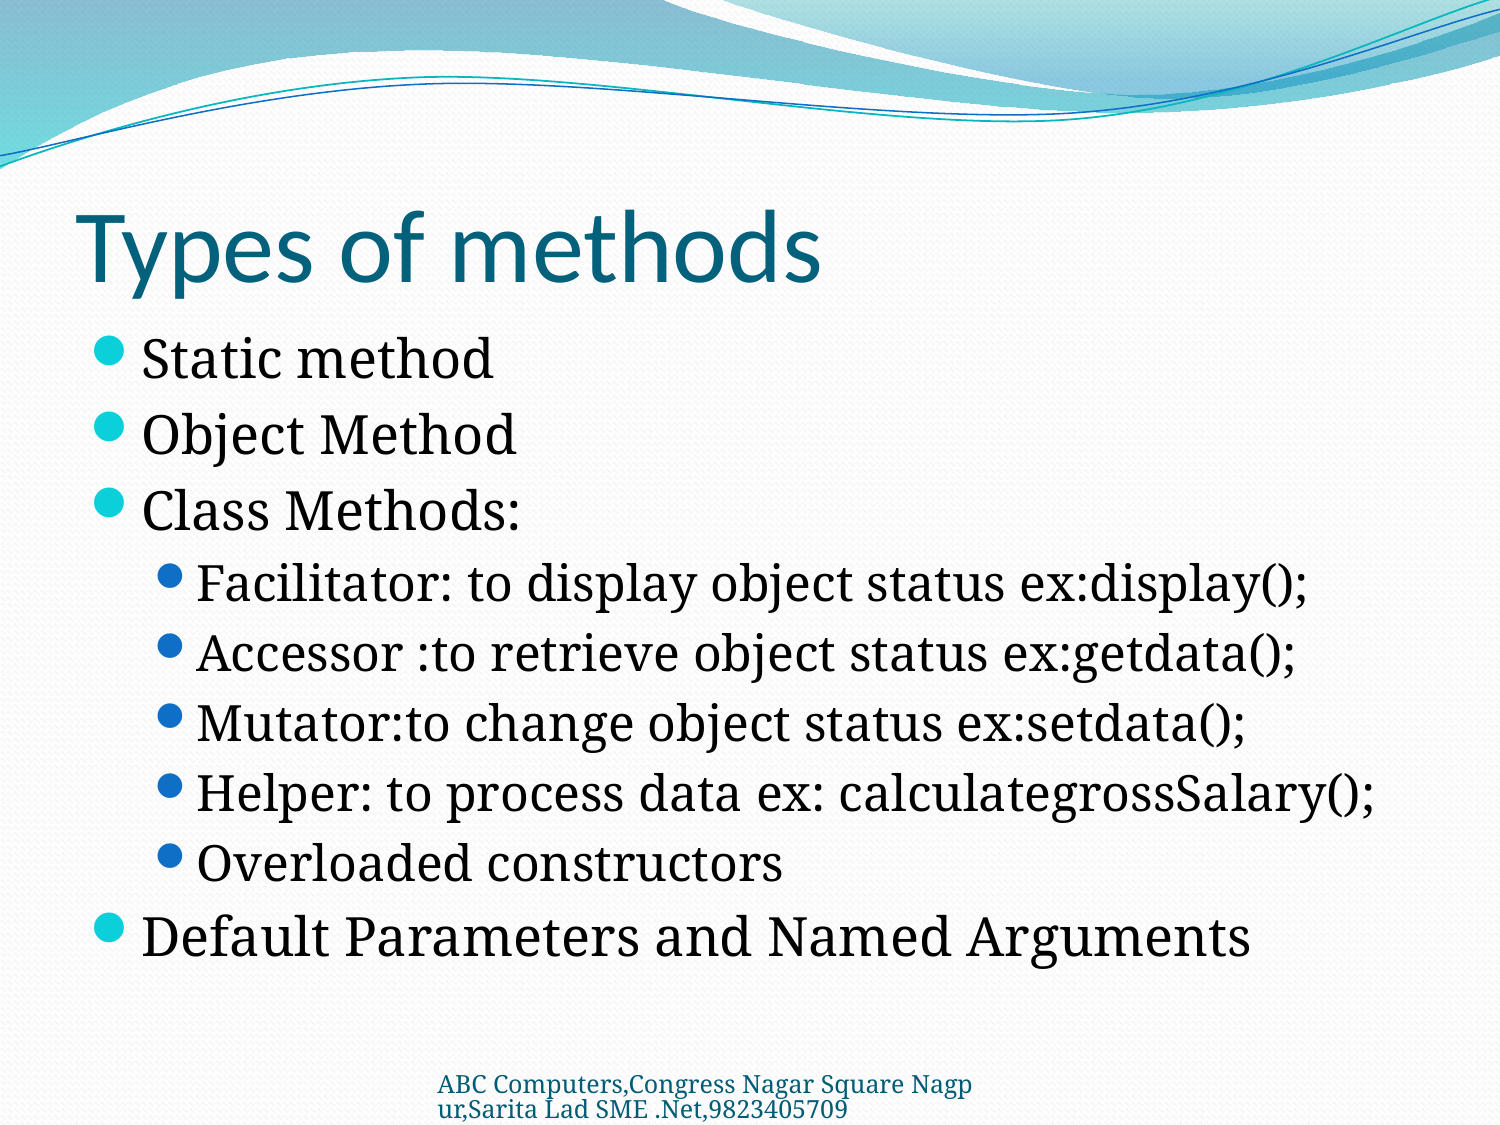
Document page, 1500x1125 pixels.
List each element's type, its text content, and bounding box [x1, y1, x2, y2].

footer ABC Computers,Congress Nagar Square Nagpur,Sarita Lad SME .Net,9823405709 [437, 1042, 988, 1103]
title Types of methods [75, 115, 1425, 303]
list Static method Object Method Class Methods: Facilitator: to display object status ex:display(); Accessor :to retrieve object status ex:getdata(); Mutator:to change object status ex:setdata(); Helper: to process data ex: calculategrossSalary(); Overloaded constructors Default Parameters and Named Arguments [75, 317, 1425, 1038]
